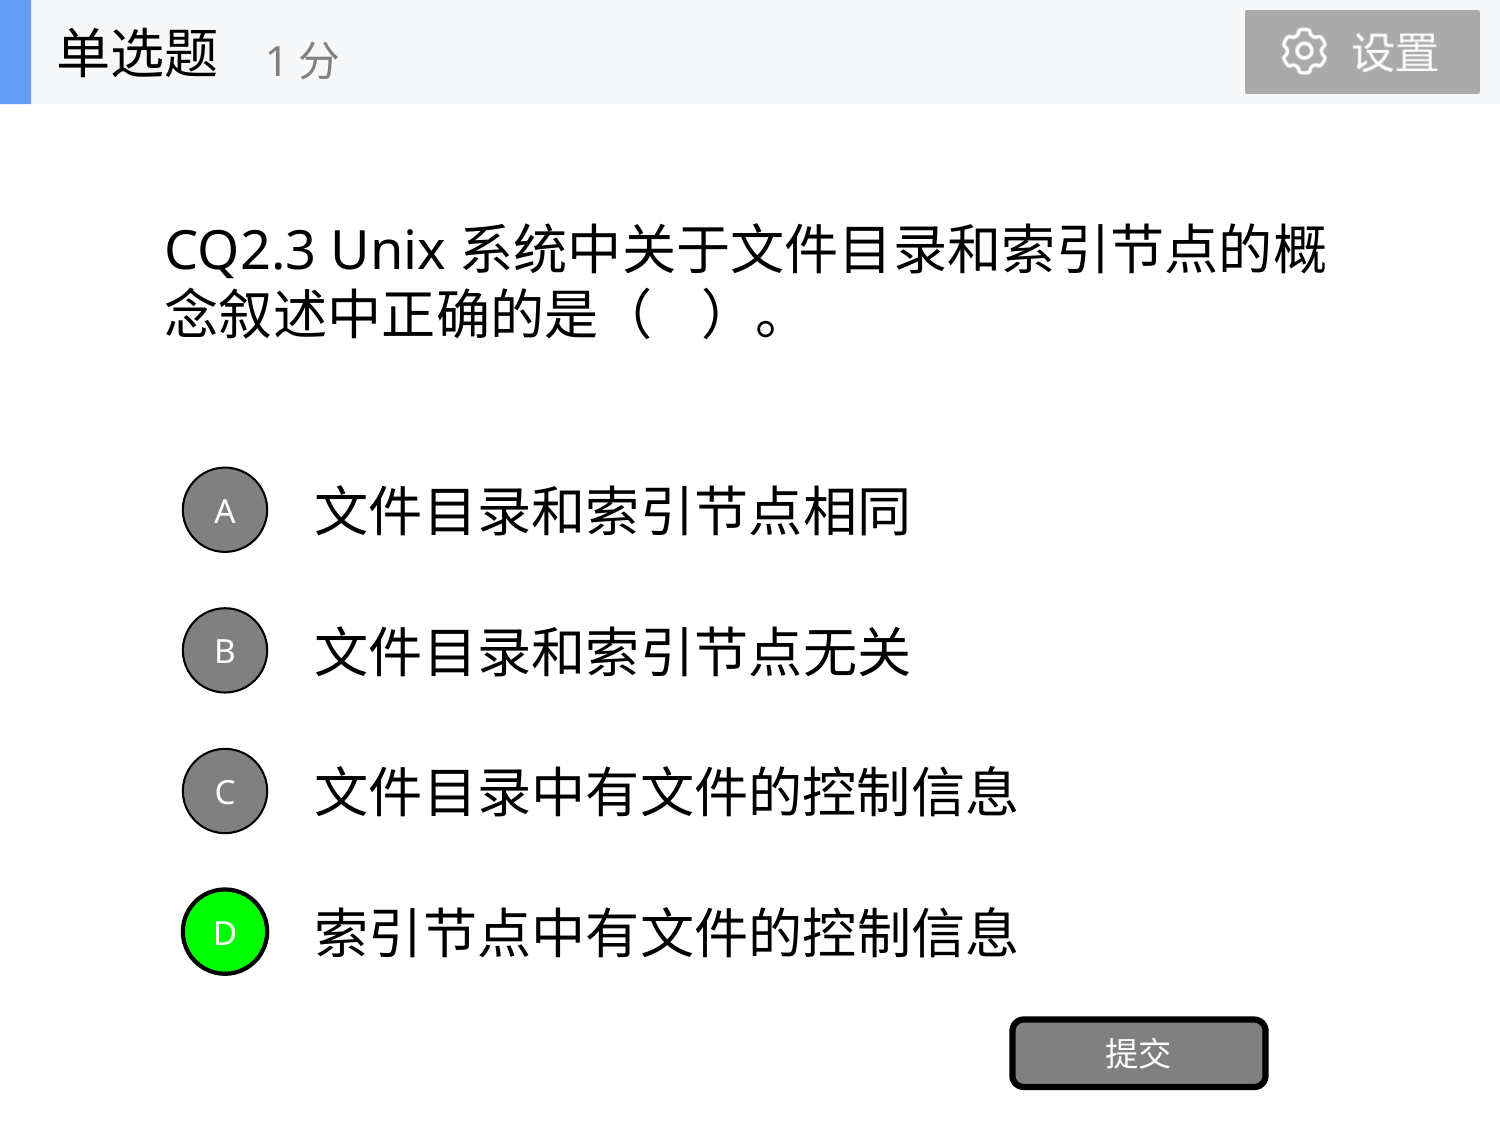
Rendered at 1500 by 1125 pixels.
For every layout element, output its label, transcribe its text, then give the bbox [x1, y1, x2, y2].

text_box D [181, 888, 269, 975]
text_box C [181, 747, 269, 835]
text_box 文件目录中有文件的控制信息 [299, 738, 1350, 844]
text_box 提交 [1011, 1018, 1267, 1089]
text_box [0, 0, 1500, 105]
text_box A [181, 466, 269, 553]
text_box CQ2.3 Unix系统中关于文件目录和索引节点的概念叙述中正确的是（ ）。 [149, 105, 1350, 456]
text_box B [181, 607, 269, 694]
picture [1245, 10, 1480, 94]
text_box 索引节点中有文件的控制信息 [299, 878, 1350, 985]
text_box 文件目录和索引节点相同 [299, 456, 1350, 563]
text_box 文件目录和索引节点无关 [299, 597, 1350, 703]
